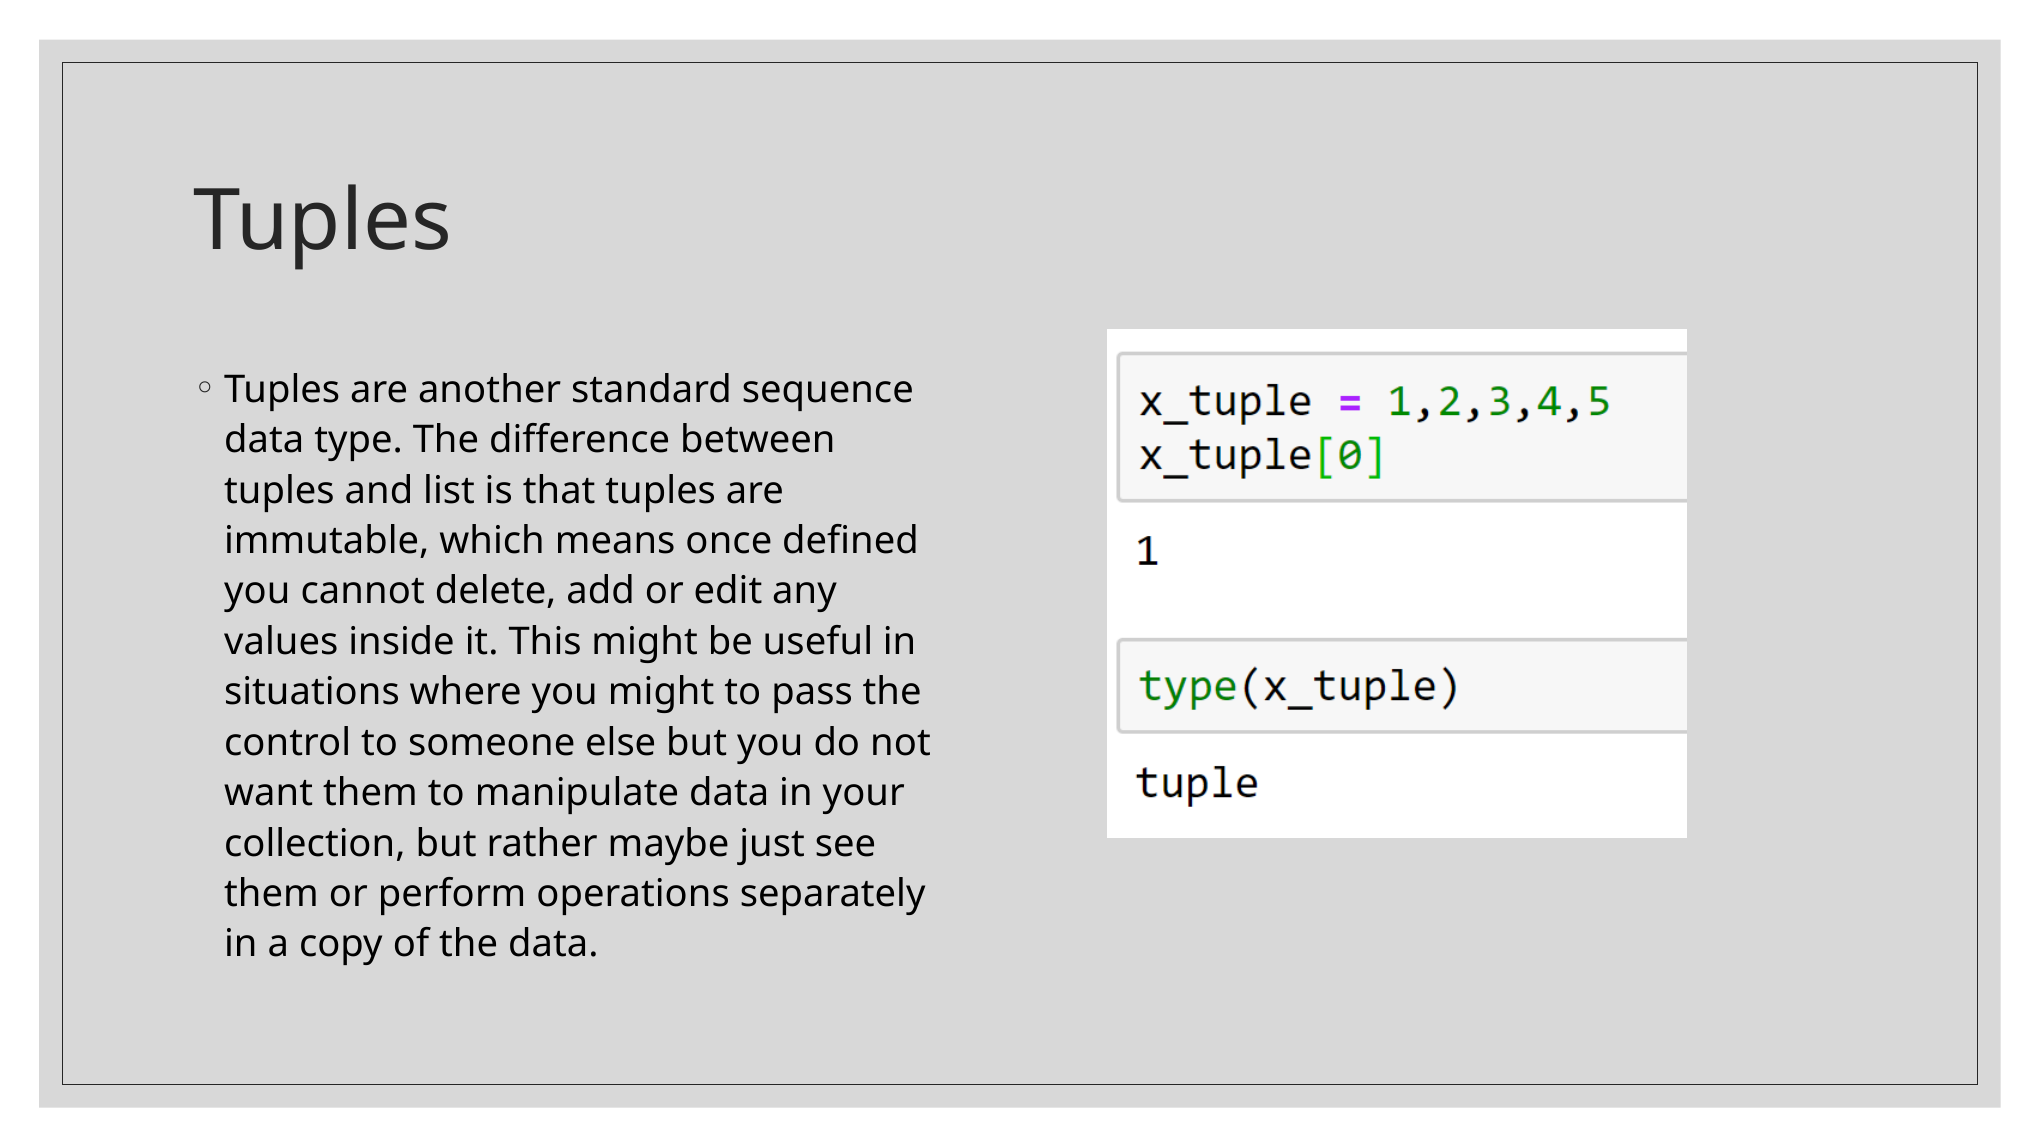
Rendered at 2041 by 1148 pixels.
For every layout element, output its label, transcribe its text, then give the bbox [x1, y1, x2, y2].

list Tuples are another standard sequence data type. The difference between tuples and list is that tuples are immutable, which means once defined you cannot delete, add or edit any values inside it. This might be useful in situations where you might to pass the control to someone else but you do not want them to manipulate data in your collection, but rather maybe just see them or perform operations separately in a copy of the data. [178, 351, 959, 980]
title Tuples [178, 107, 1862, 337]
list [1107, 329, 1687, 838]
